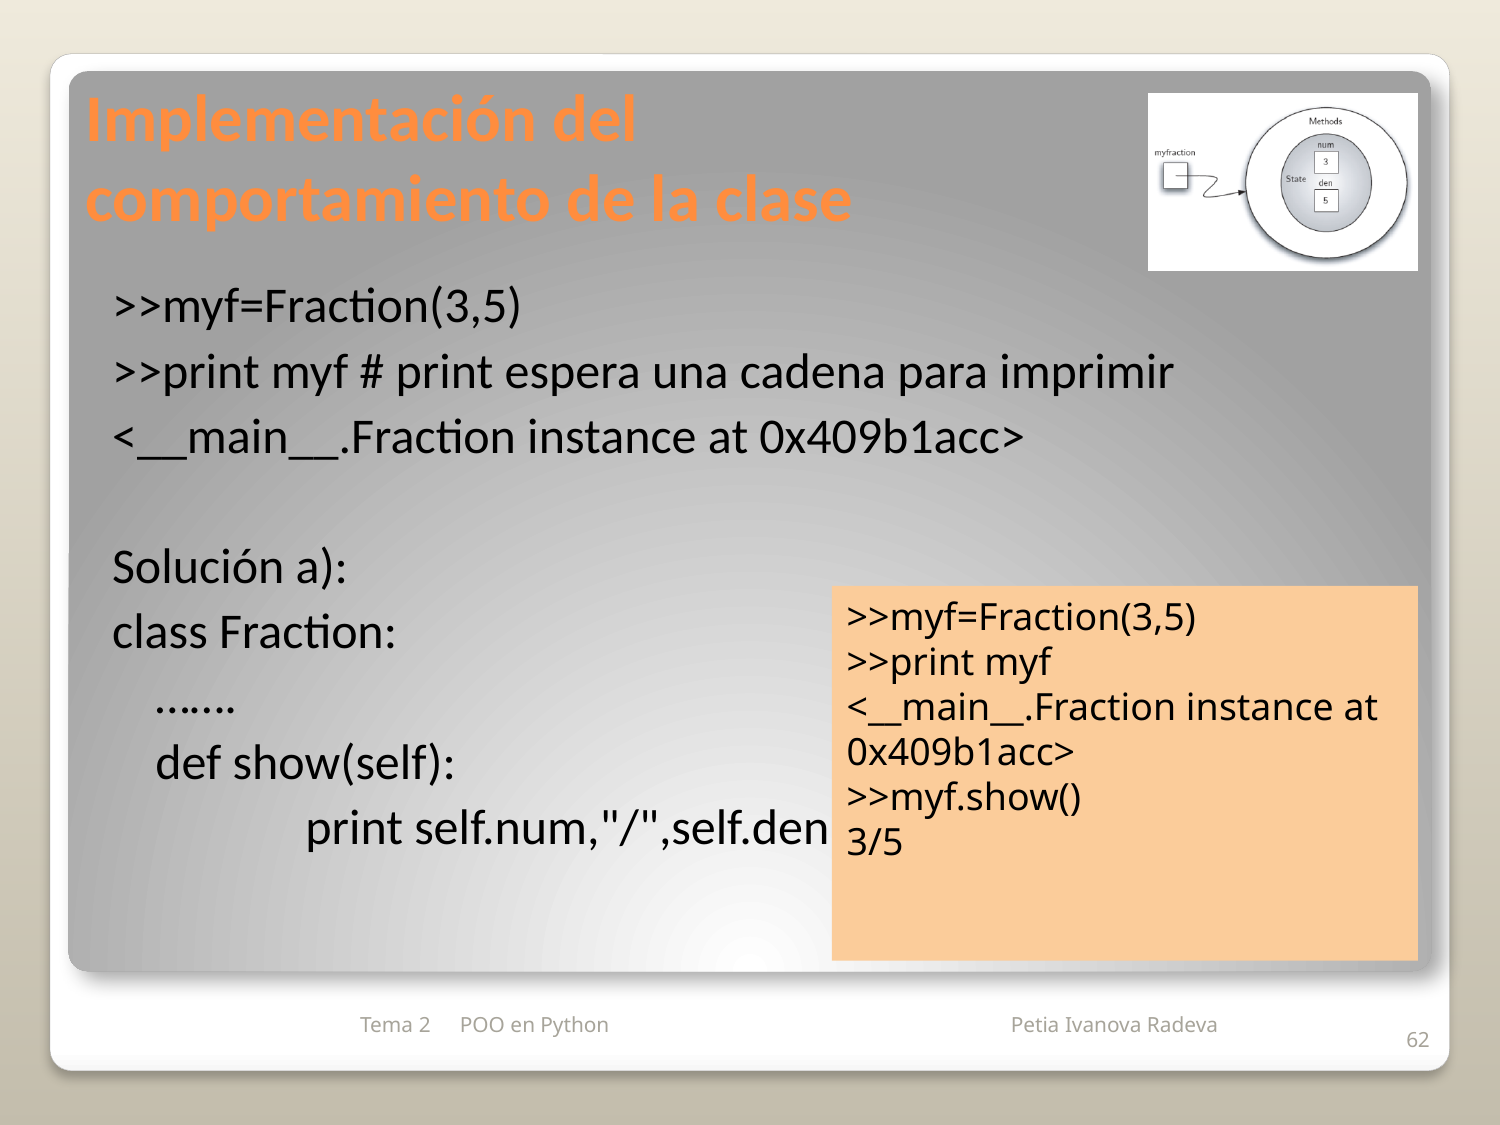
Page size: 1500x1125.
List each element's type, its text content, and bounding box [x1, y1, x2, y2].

text_box 62 [1369, 1002, 1445, 1063]
title Implementación del comportamiento de la clase [70, 70, 1114, 243]
text_box Tema 2 [70, 984, 445, 1045]
text_box POO en Python [445, 984, 821, 1045]
text_box >>myf=Fraction(3,5) >>print myf <__main__.Fraction instance at 0x409b1acc> >>myf.show() 3/5 [831, 585, 1418, 961]
list >>myf=Fraction(3,5) >>print myf # print espera una cadena para imprimir <__main__.Fraction instance at 0x409b1acc> Solución a): class Fraction: ……. def show(self): print self.num,"/",self.den [82, 257, 1425, 945]
picture [1148, 93, 1419, 272]
